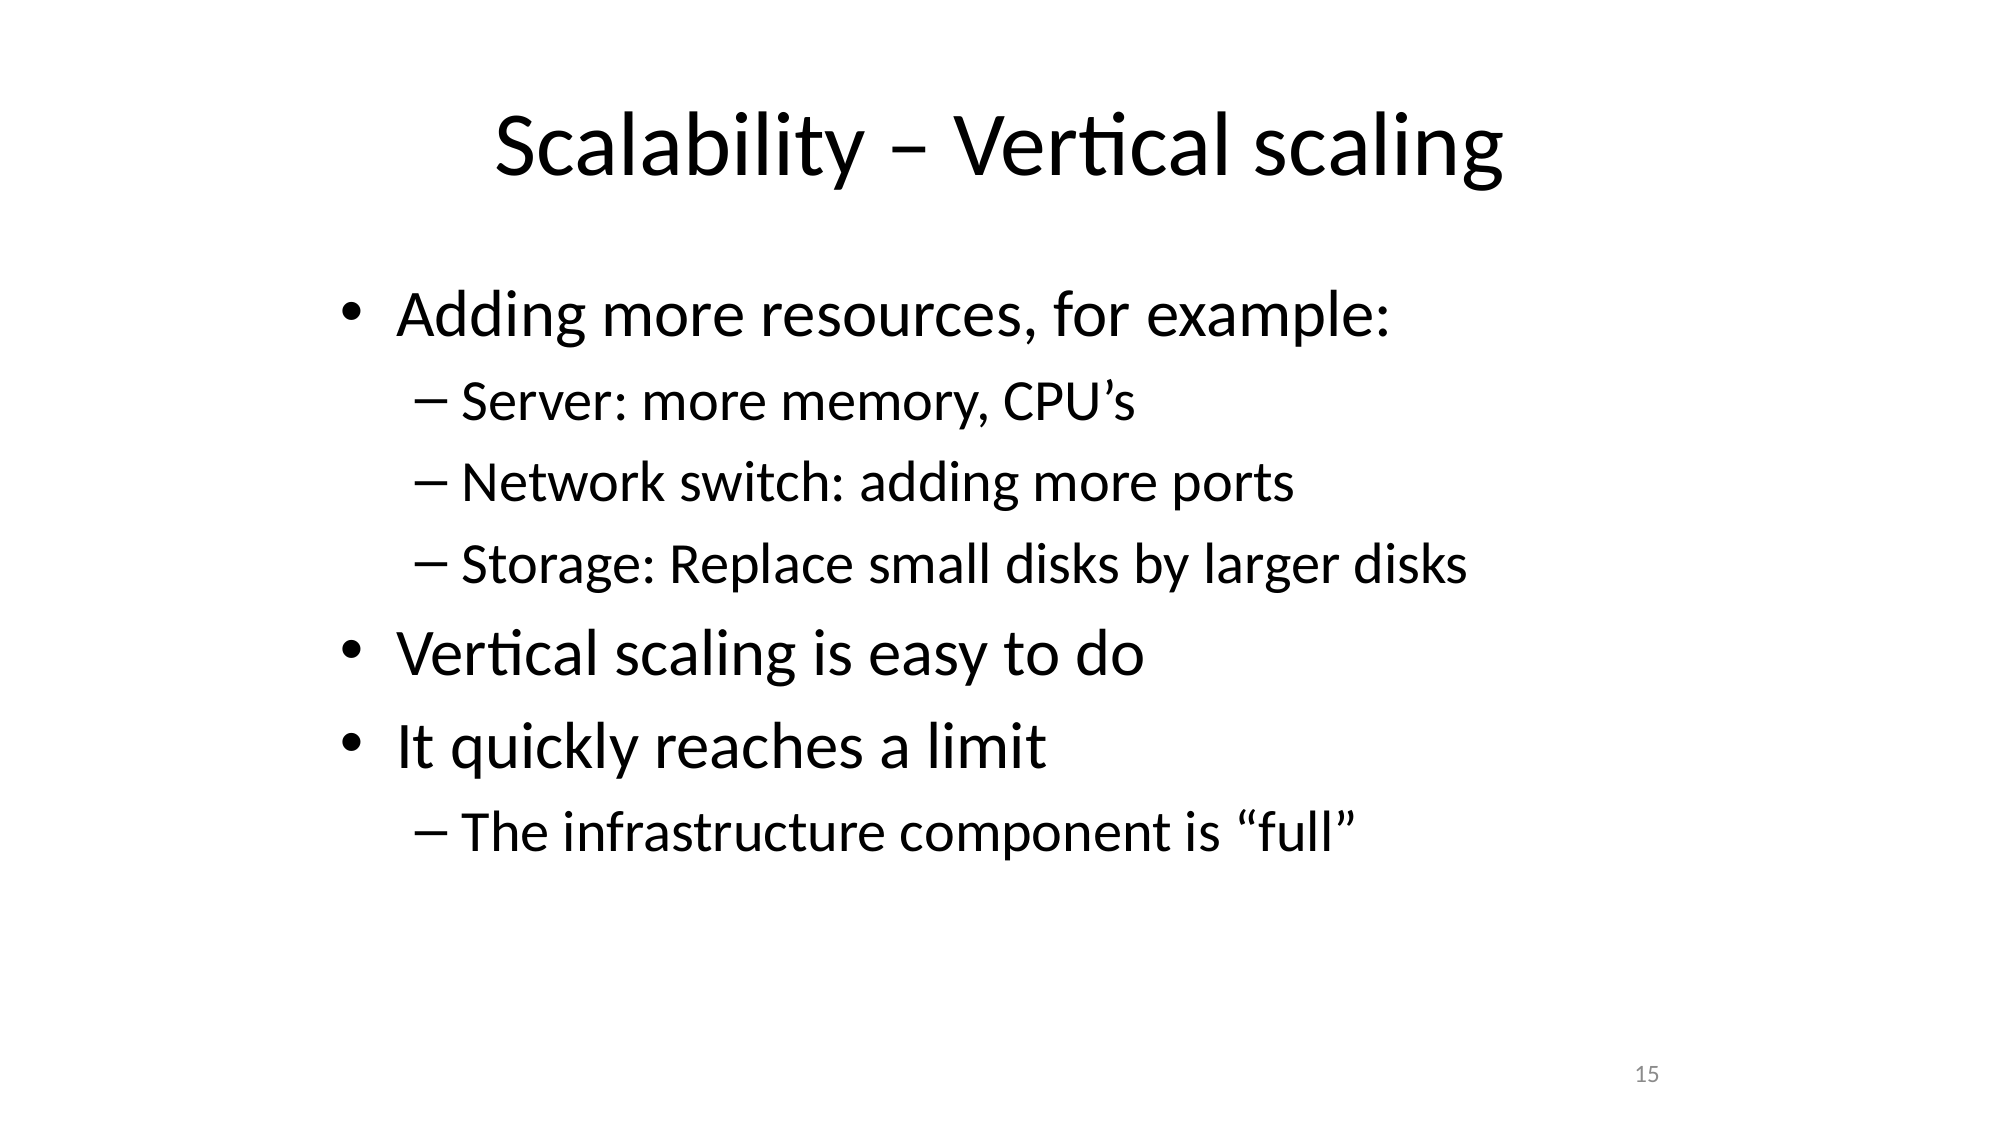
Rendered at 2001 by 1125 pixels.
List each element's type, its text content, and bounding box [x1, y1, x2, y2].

text_box Scalability – Vertical scaling [324, 45, 1675, 233]
text_box ‹#› [1324, 1042, 1675, 1103]
text_box Adding more resources, for example: Server: more memory, CPU’s Network switch: adding more ports Storage: Replace small disks by larger disks Vertical scaling is easy to do It quickly reaches a limit The infrastructure component is “full” [324, 262, 1675, 1005]
